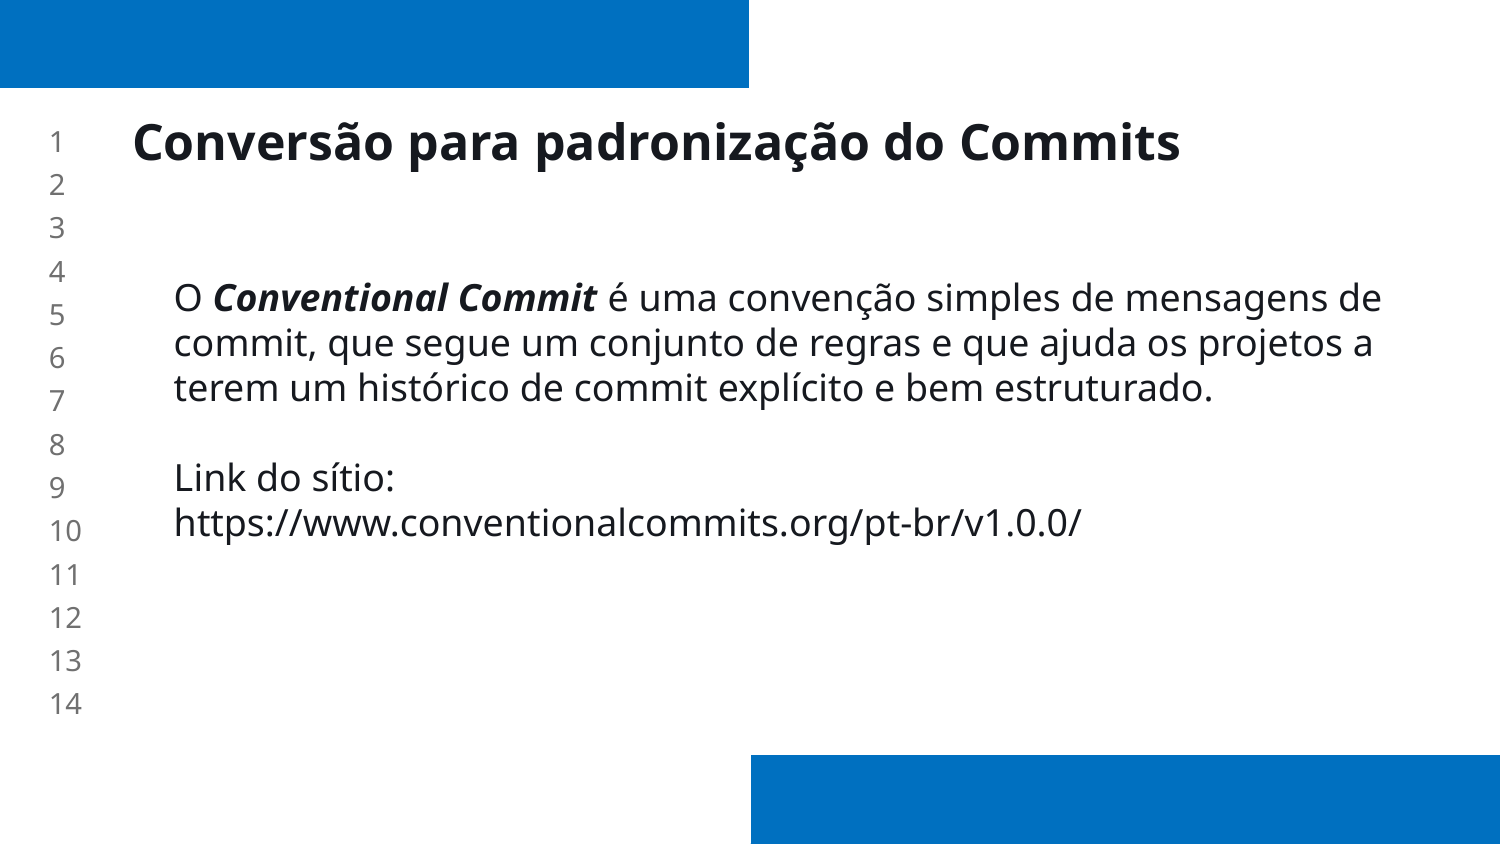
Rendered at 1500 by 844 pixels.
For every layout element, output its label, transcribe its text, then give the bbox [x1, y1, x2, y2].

title Conversão para padronização do Commits [116, 95, 1383, 190]
list O Conventional Commit é uma convenção simples de mensagens de commit, que segue um conjunto de regras e que ajuda os projetos a terem um histórico de commit explícito e bem estruturado. Link do sítio: https://www.conventionalcommits.org/pt-br/v1.0.0/ [135, 259, 1412, 685]
